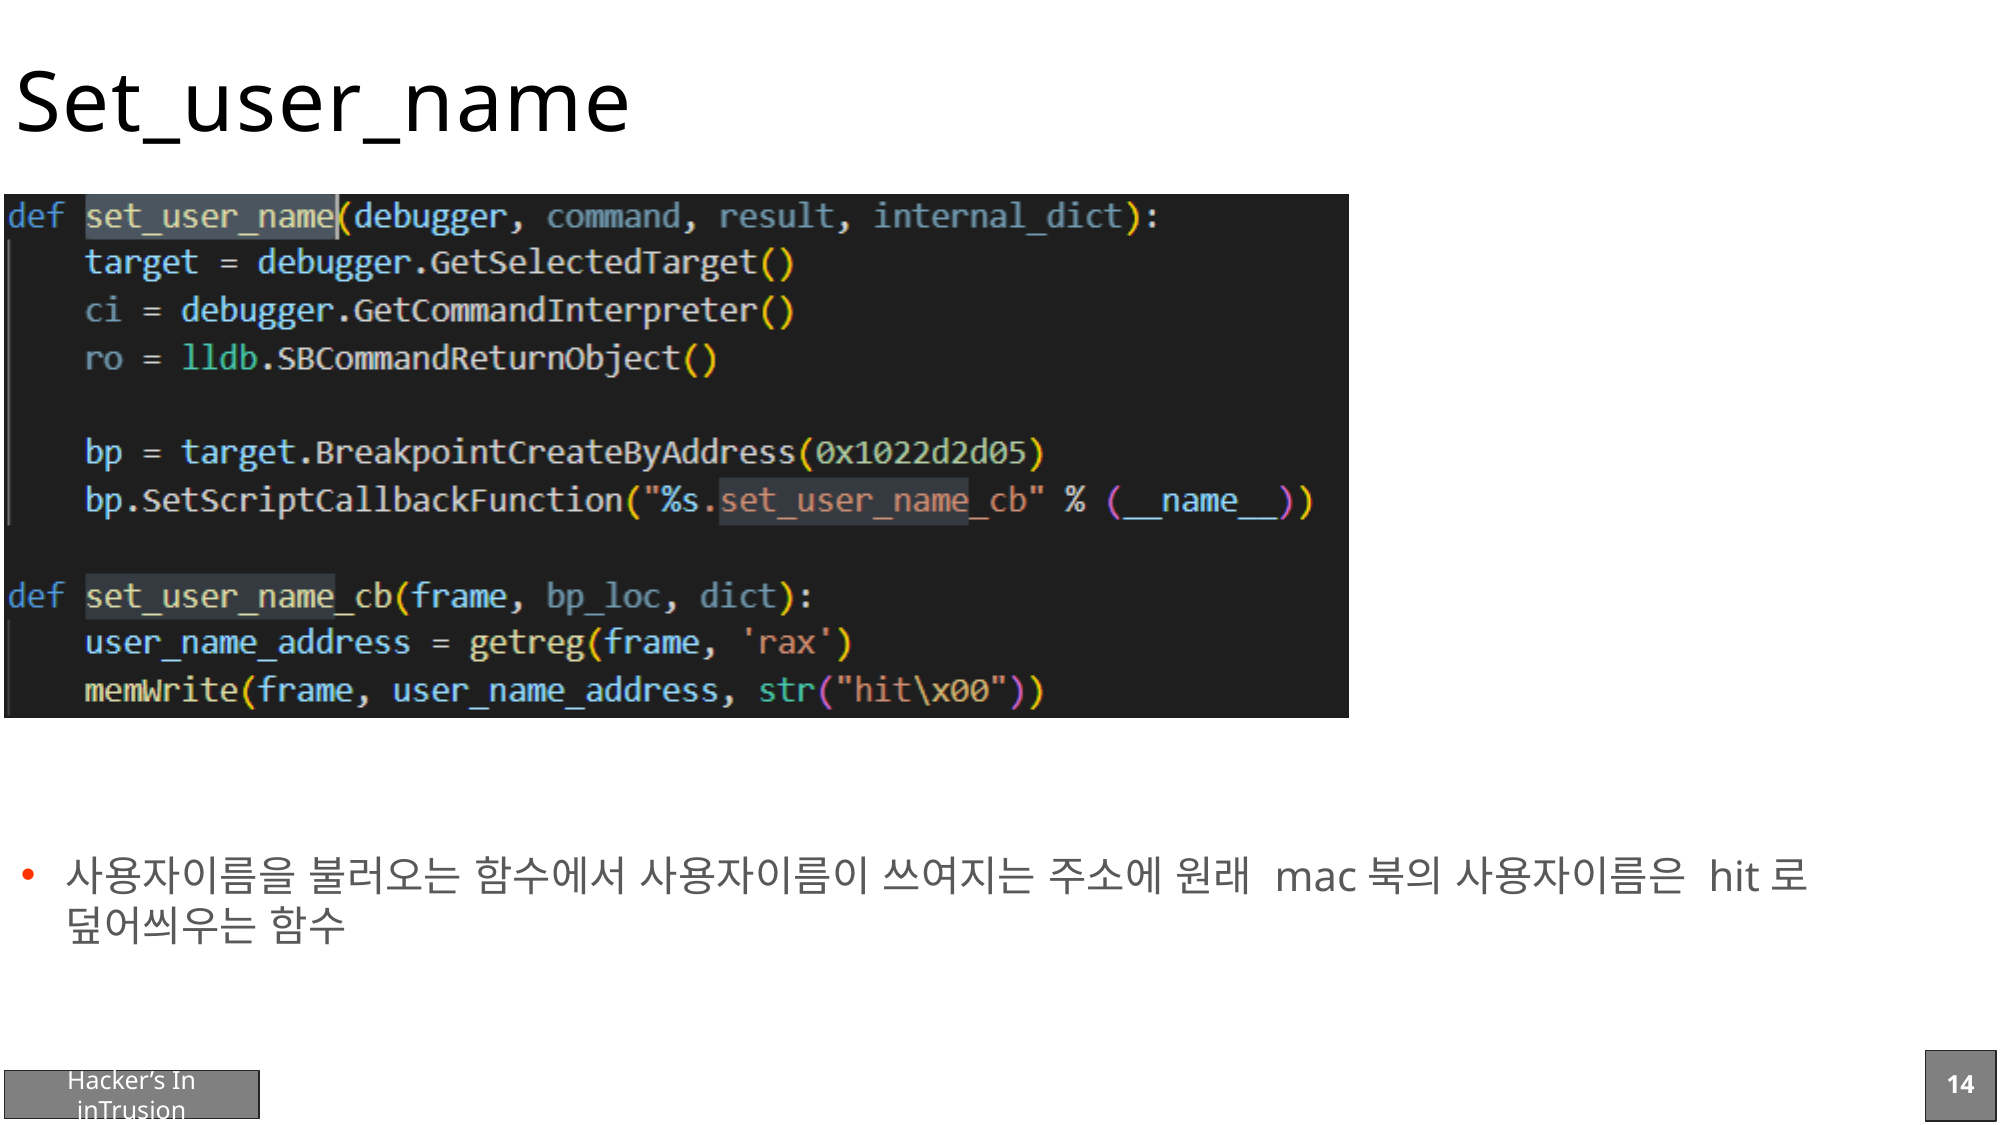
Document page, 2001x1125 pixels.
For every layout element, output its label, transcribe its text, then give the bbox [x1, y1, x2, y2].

title Set_user_name [0, 0, 1725, 214]
slide_number 14 [1925, 1050, 1997, 1122]
picture [4, 194, 1349, 718]
text_box 사용자이름을 불러오는 함수에서 사용자이름이 쓰여지는 주소에 원래 mac북의 사용자이름은 hit로 덮어씌우는 함수 [5, 735, 1891, 1064]
footer Hacker’s In inTrusion [4, 1070, 260, 1119]
